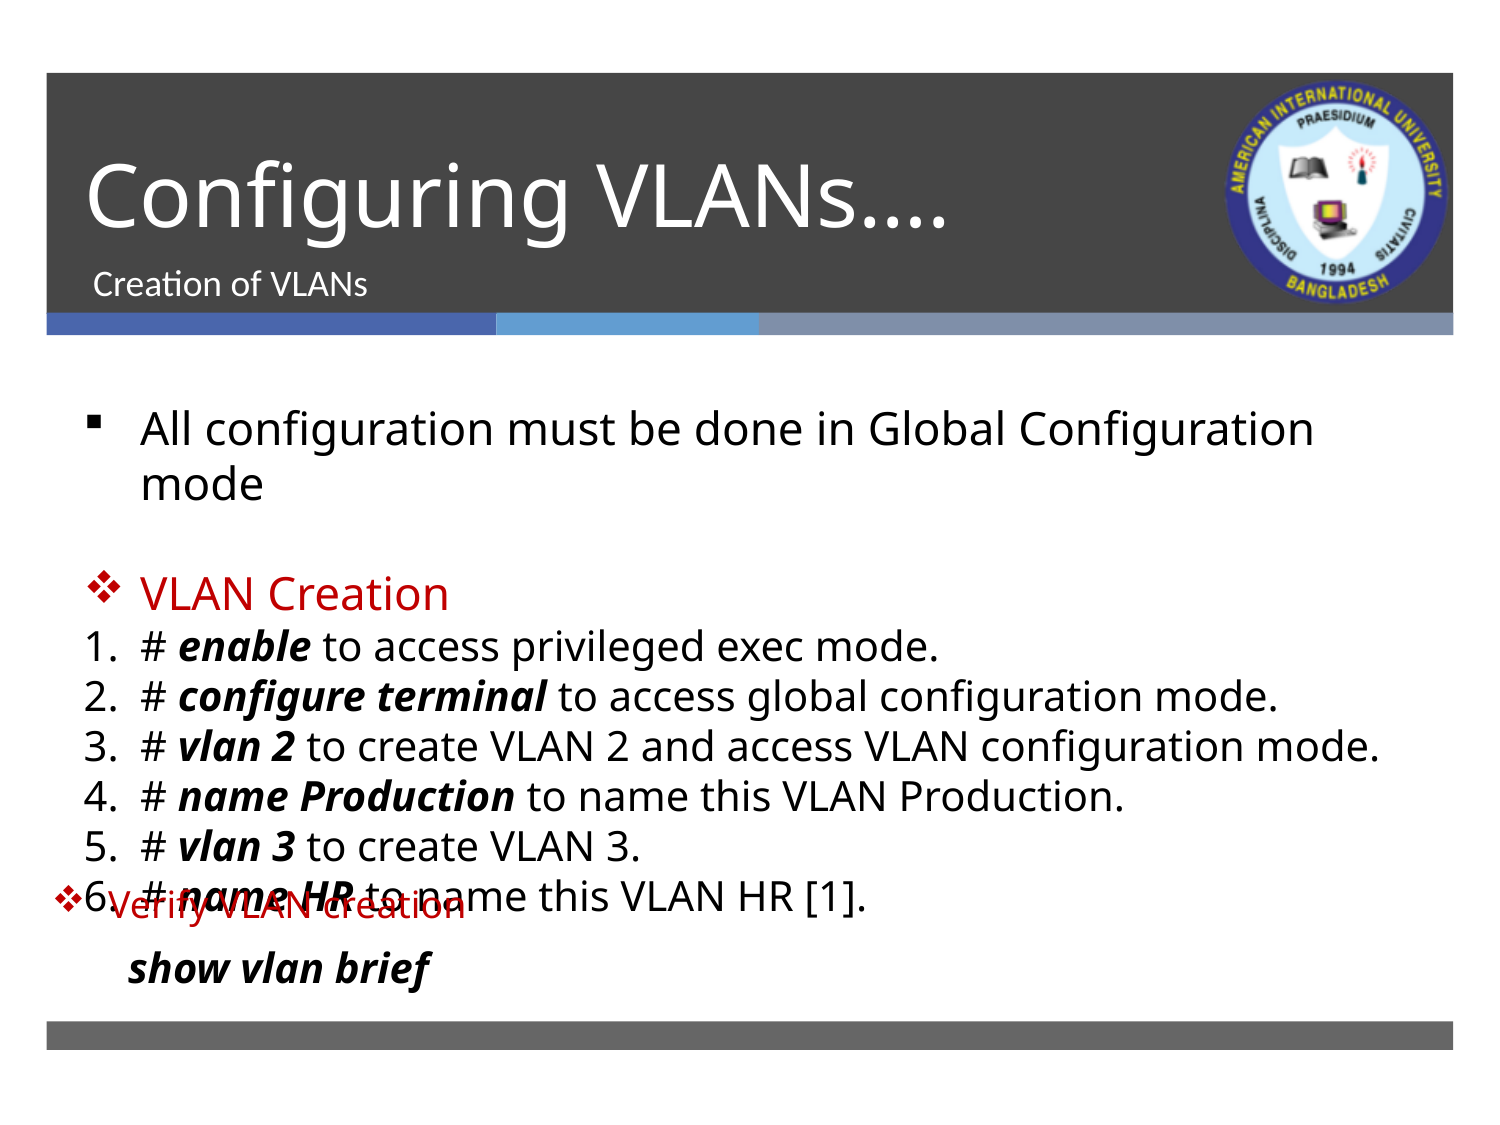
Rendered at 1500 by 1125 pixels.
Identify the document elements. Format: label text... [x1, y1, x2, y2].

text_box Verify VLAN creation [37, 873, 482, 934]
subtitle Creation of VLANs [78, 251, 1351, 331]
text_box All configuration must be done in Global Configuration mode VLAN Creation # enable to access privileged exec mode. # configure terminal to access global configuration mode. # vlan 2 to create VLAN 2 and access VLAN configuration mode. # name Production to name this VLAN Production. # vlan 3 to create VLAN 3. # name HR to name this VLAN HR [1]. [69, 392, 1413, 973]
picture [1351, 75, 1454, 310]
title Configuring VLANs…. [69, 73, 1351, 253]
text_box show vlan brief [113, 934, 444, 999]
